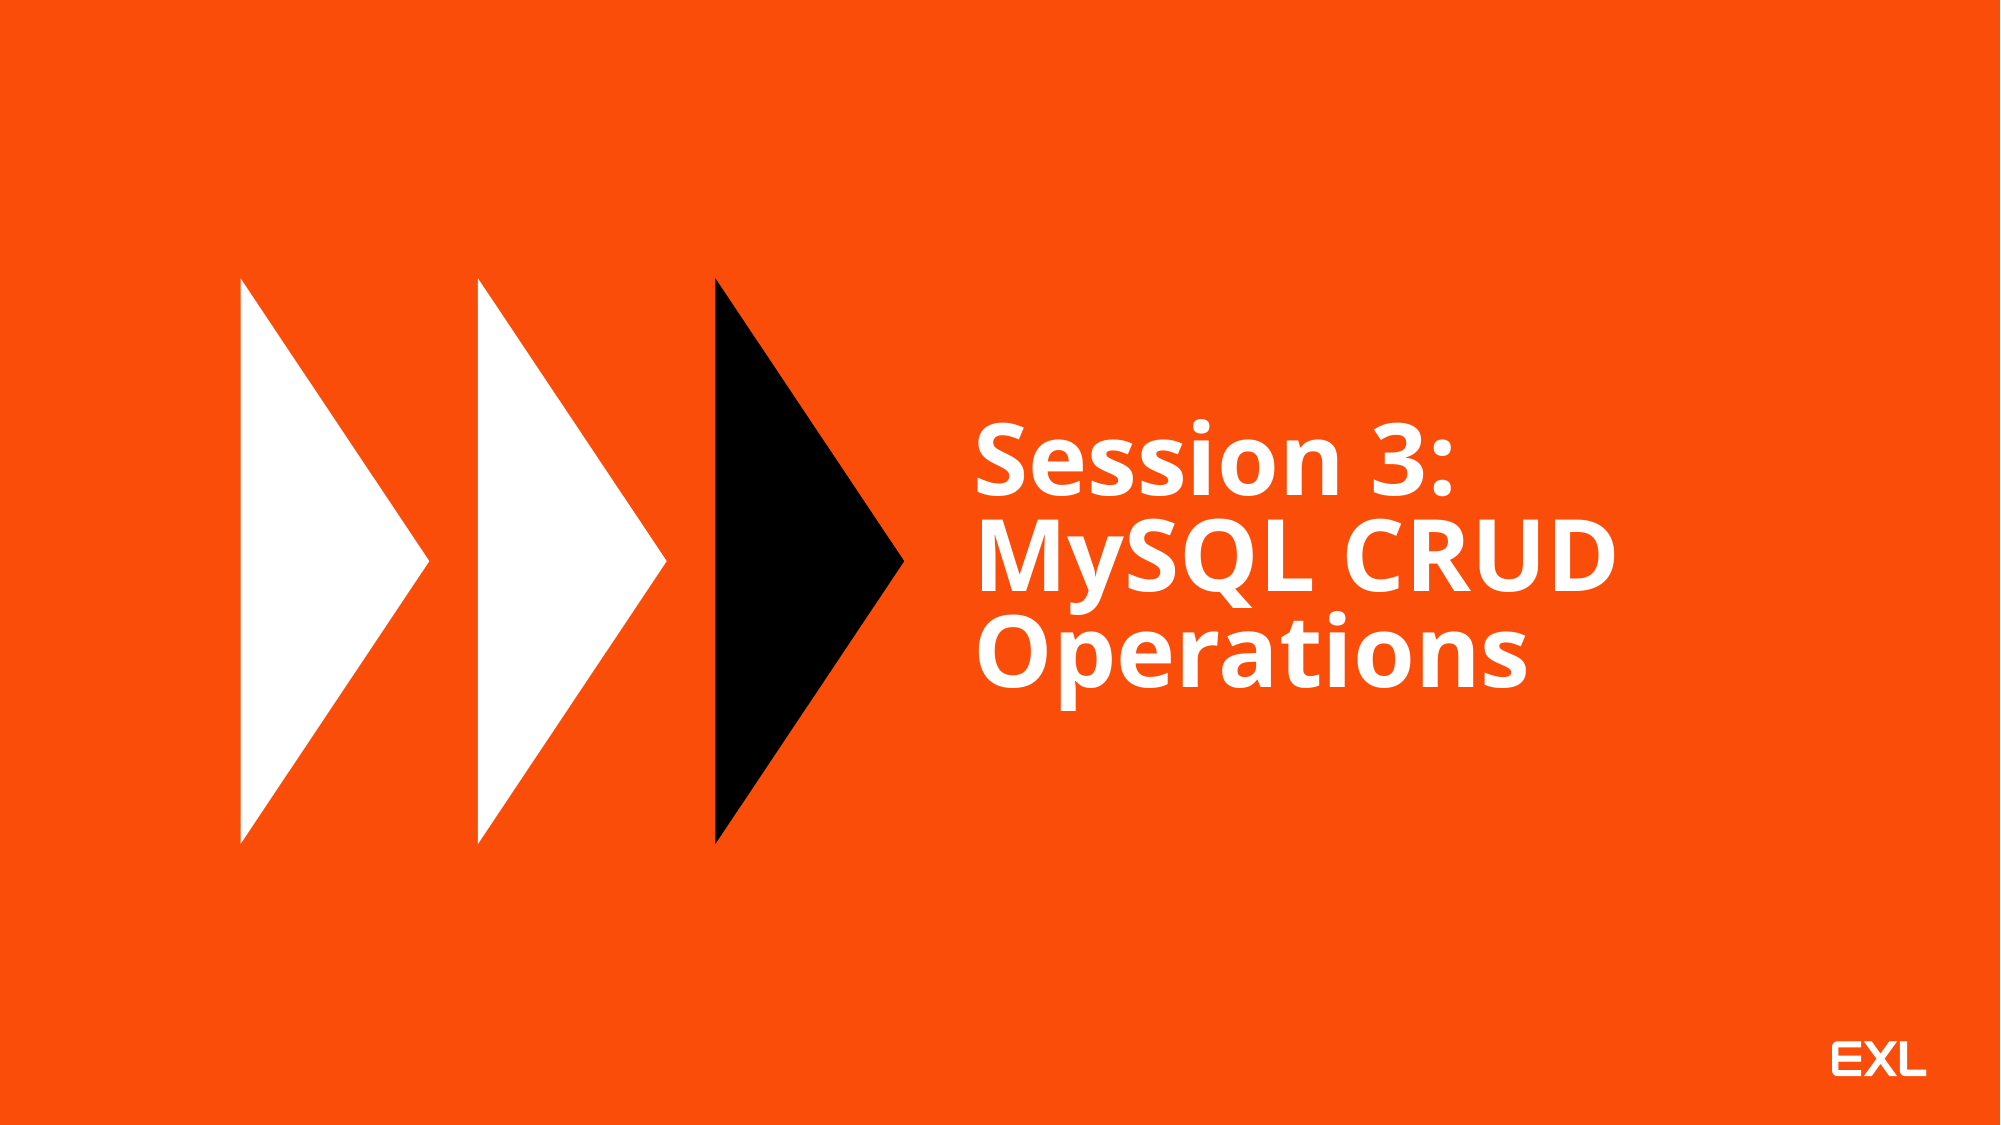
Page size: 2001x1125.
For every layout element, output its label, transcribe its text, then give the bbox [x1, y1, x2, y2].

picture [1797, 1006, 1961, 1111]
title Session 3: MySQL CRUD Operations [973, 279, 1992, 846]
